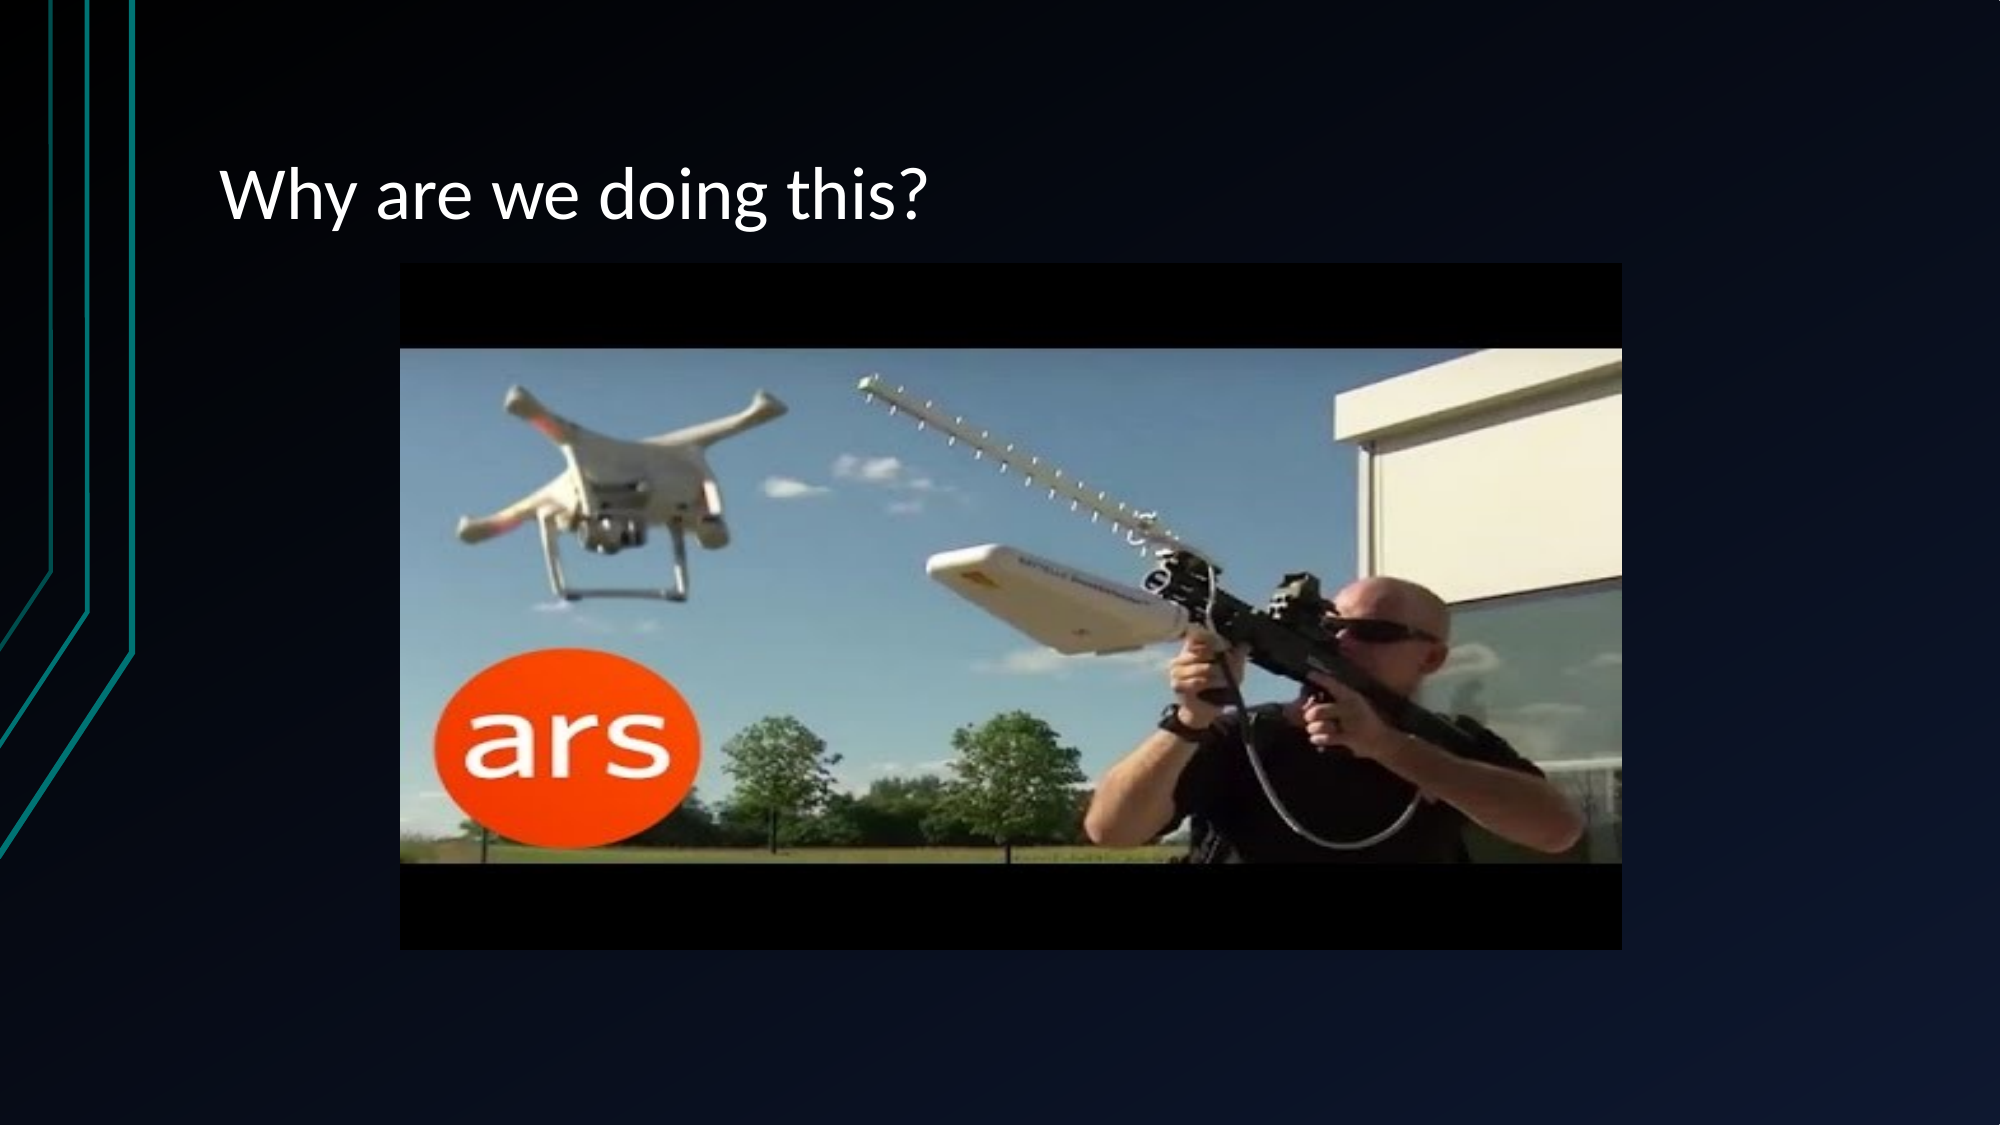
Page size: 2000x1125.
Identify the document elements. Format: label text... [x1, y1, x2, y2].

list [399, 262, 1623, 951]
title Why are we doing this? [199, 45, 1900, 246]
